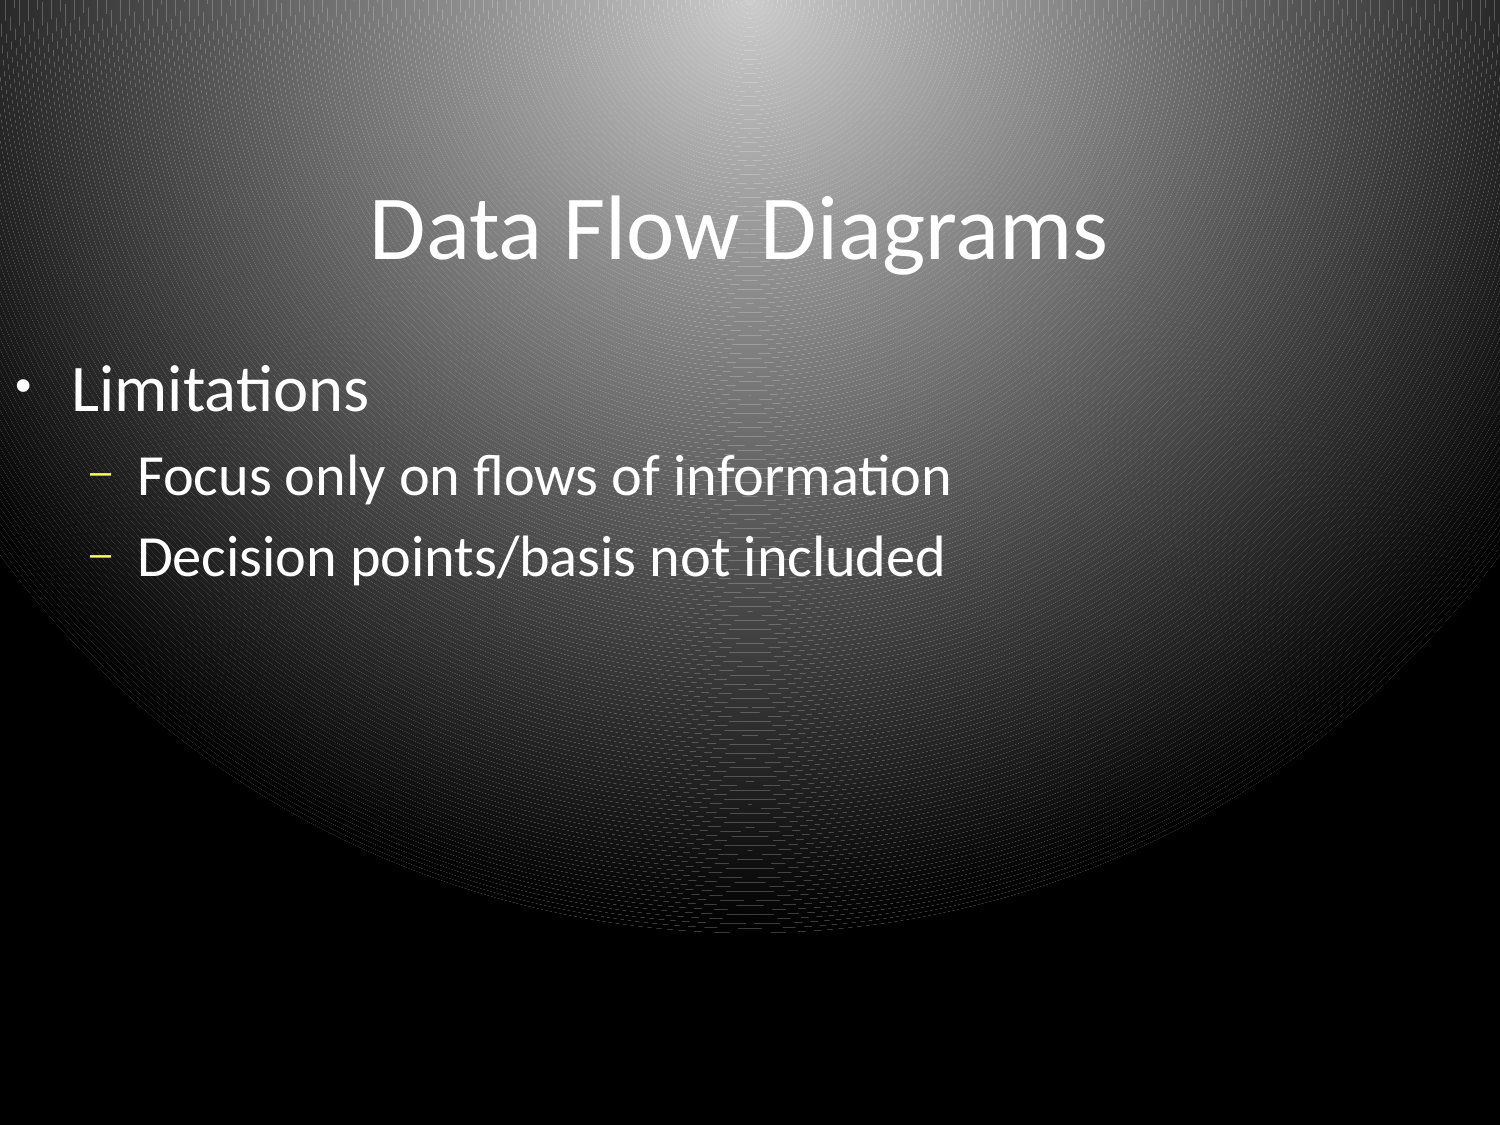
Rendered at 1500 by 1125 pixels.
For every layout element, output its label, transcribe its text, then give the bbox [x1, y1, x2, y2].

list Limitations Focus only on flows of information Decision points/basis not included [0, 337, 1475, 1125]
title Data Flow Diagrams [0, 82, 1500, 286]
